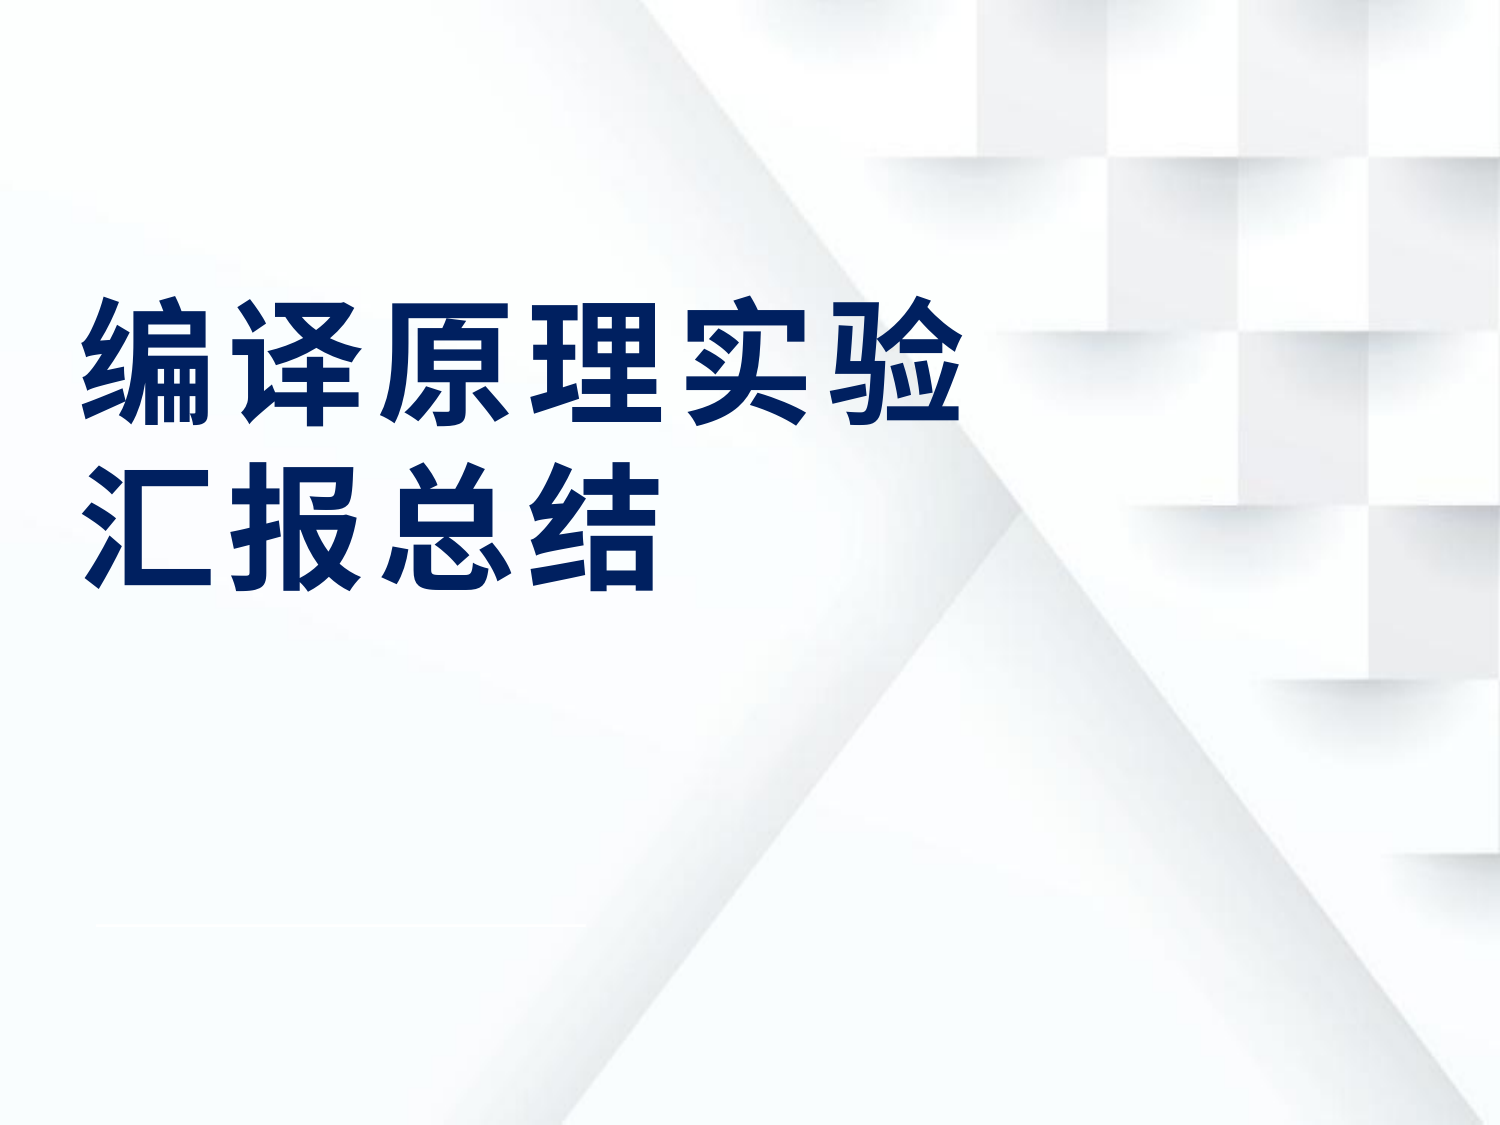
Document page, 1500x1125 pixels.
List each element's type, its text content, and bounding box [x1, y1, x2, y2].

title 编译原理实验汇报总结 [63, 440, 1107, 615]
picture [0, 0, 1500, 1125]
